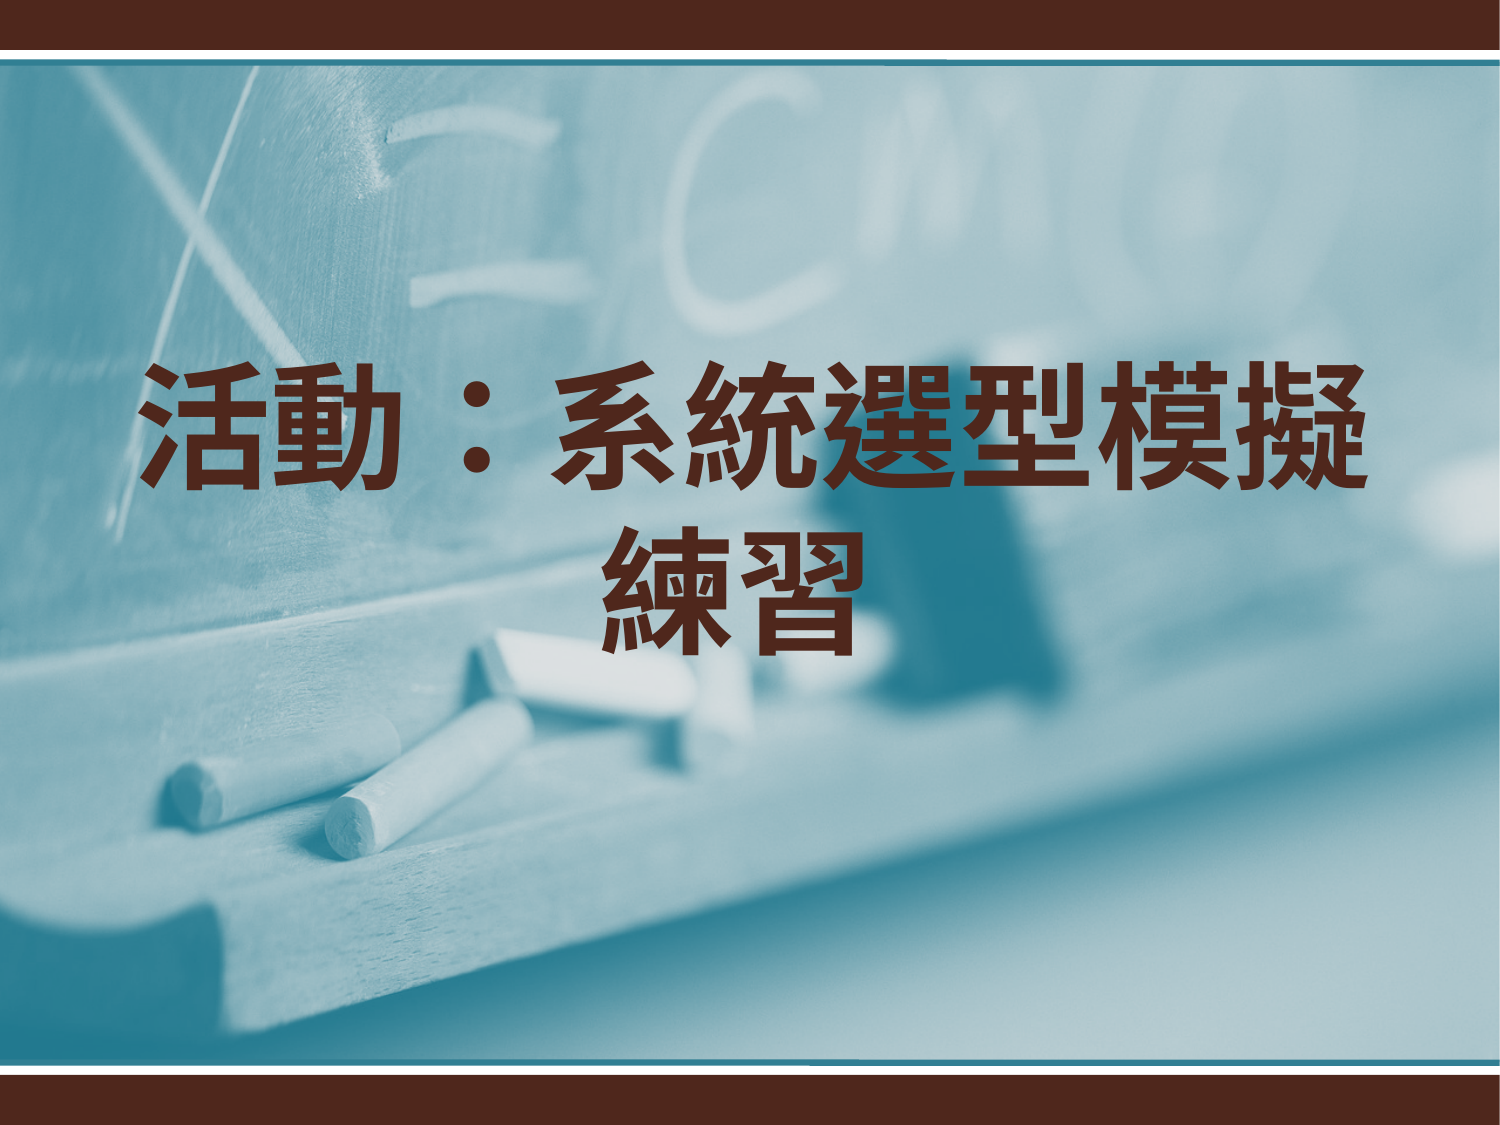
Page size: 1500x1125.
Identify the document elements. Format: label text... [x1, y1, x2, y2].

subtitle 活動：系統選型模擬練習 [55, 239, 1449, 679]
